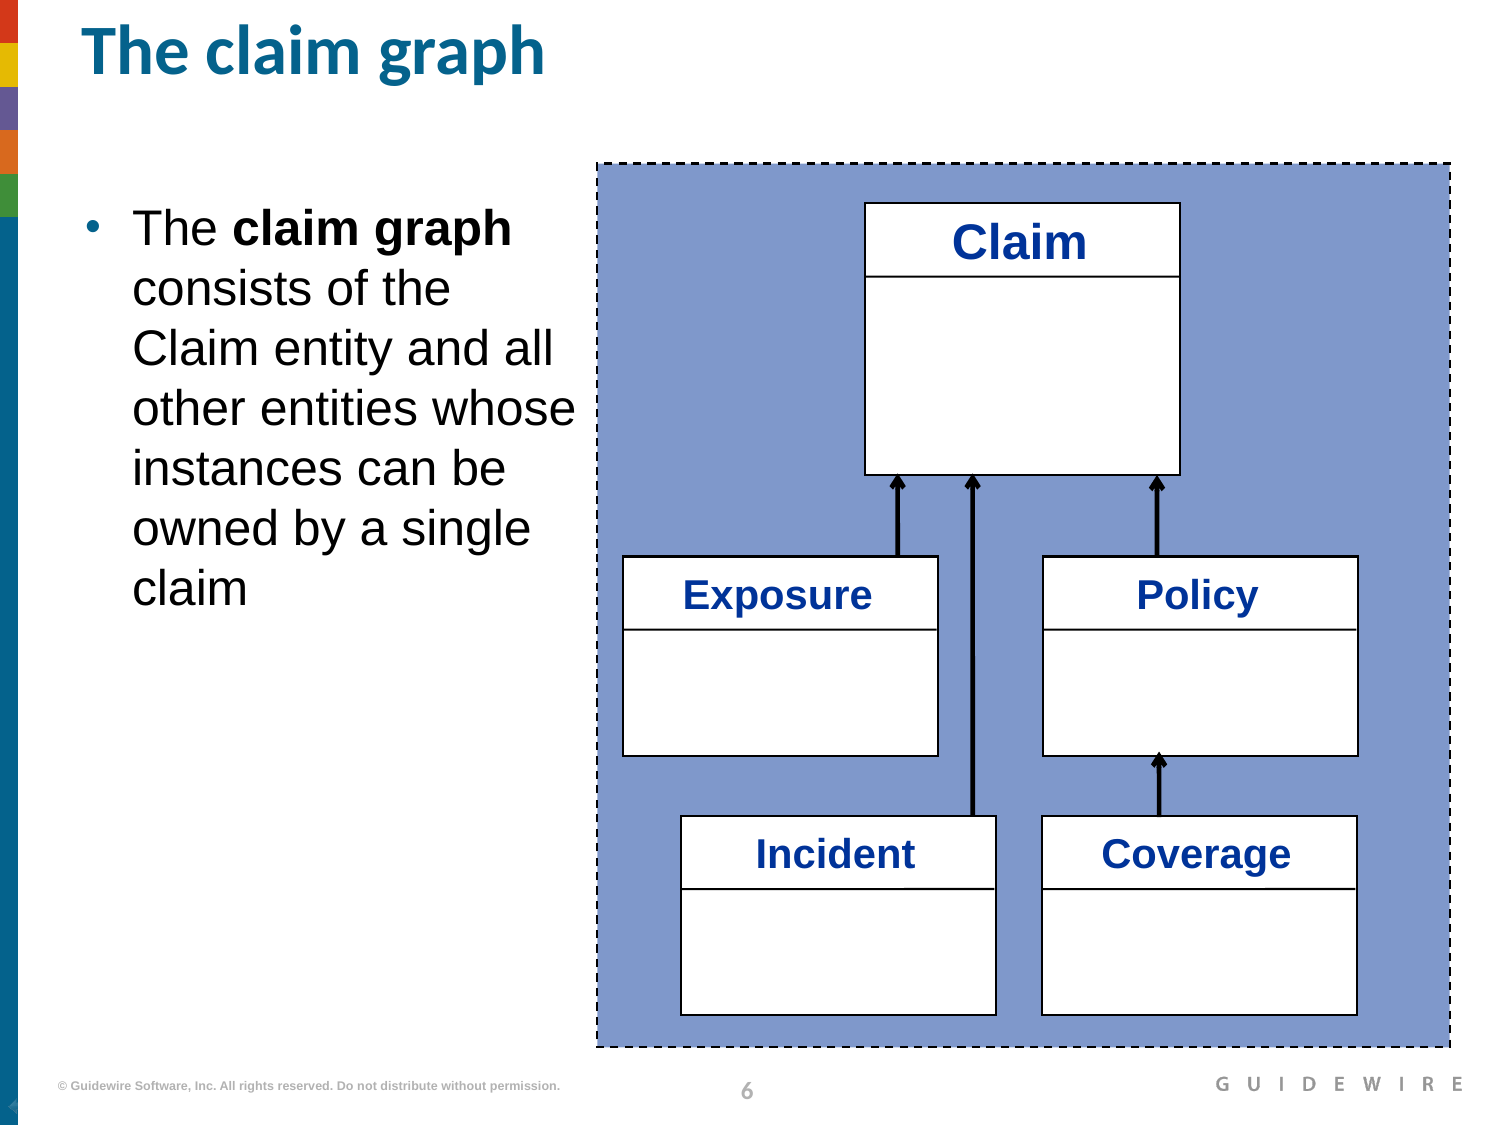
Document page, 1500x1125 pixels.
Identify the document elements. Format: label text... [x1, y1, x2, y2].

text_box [622, 556, 939, 757]
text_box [1042, 556, 1359, 757]
text_box [597, 163, 1450, 1048]
title The claim graph [81, 19, 1446, 142]
picture [10, 1101, 18, 1111]
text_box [1041, 815, 1358, 1016]
picture [0, 0, 18, 216]
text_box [864, 203, 1181, 476]
list The claim graph consists of the Claim entity and all other entities whose instances can be owned by a single claim [85, 195, 588, 1049]
picture [1215, 1073, 1480, 1096]
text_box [680, 815, 997, 1016]
